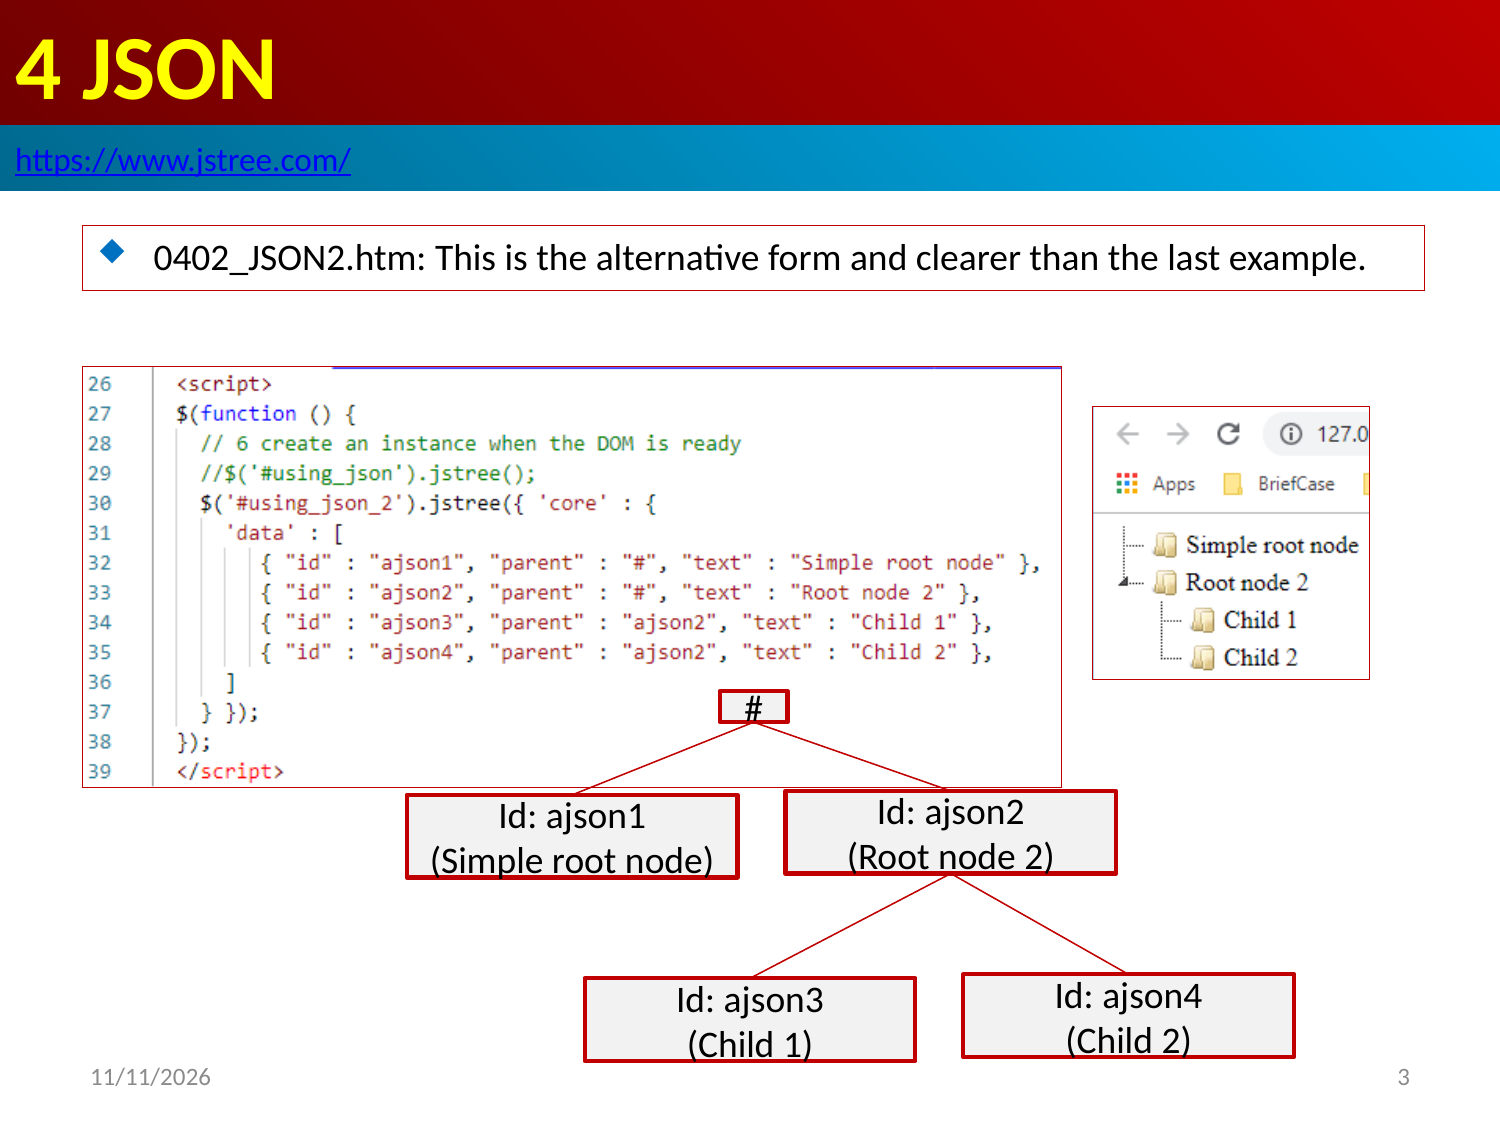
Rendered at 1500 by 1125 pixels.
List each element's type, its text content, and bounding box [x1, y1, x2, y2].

text_box Id: ajson4 (Child 2) [961, 972, 1296, 1059]
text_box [571, 721, 752, 796]
subtitle 0402_JSON2.htm: This is the alternative form and clearer than the last example. [82, 225, 1425, 291]
text_box Id: ajson2 (Root node 2) [783, 789, 1118, 871]
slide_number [75, 1042, 425, 1109]
picture [1092, 406, 1370, 681]
text_box Id: ajson3 (Child 1) [583, 976, 917, 1063]
picture [82, 366, 1063, 788]
text_box Id: ajson1 (Simple root node) [405, 796, 740, 880]
title 4 JSON [0, 0, 1500, 125]
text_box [749, 873, 951, 979]
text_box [753, 721, 952, 792]
text_box https://www.jstree.com/ [0, 125, 1500, 191]
slide_number 3 [1074, 1042, 1425, 1109]
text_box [953, 873, 1129, 975]
